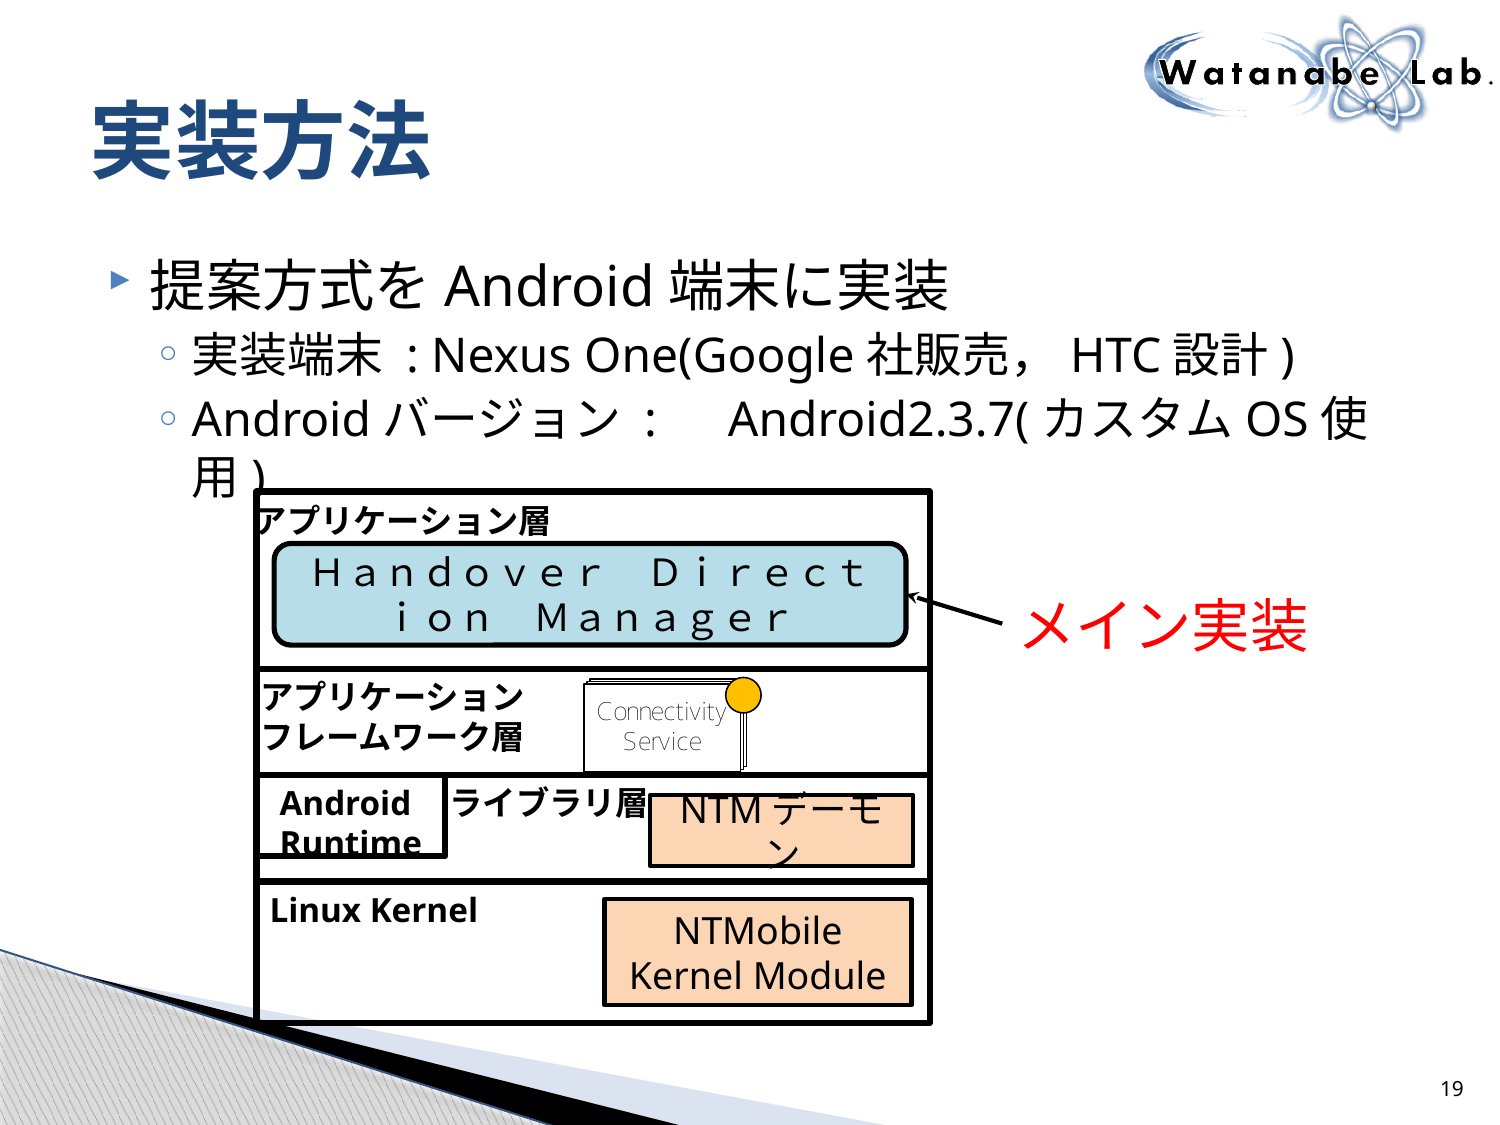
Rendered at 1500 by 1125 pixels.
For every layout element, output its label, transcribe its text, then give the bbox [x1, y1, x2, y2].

title 実装方法 [75, 45, 1427, 233]
slide_number 19 [1418, 1051, 1479, 1112]
list 提案方式をAndroid端末に実装 実装端末 : Nexus One(Google社販売，HTC設計) Androidバージョン : Android2.3.7(カスタムOS使用) [75, 243, 1425, 986]
text_box メイン実装 [1002, 581, 1323, 667]
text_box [905, 594, 1018, 625]
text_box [253, 491, 930, 1024]
